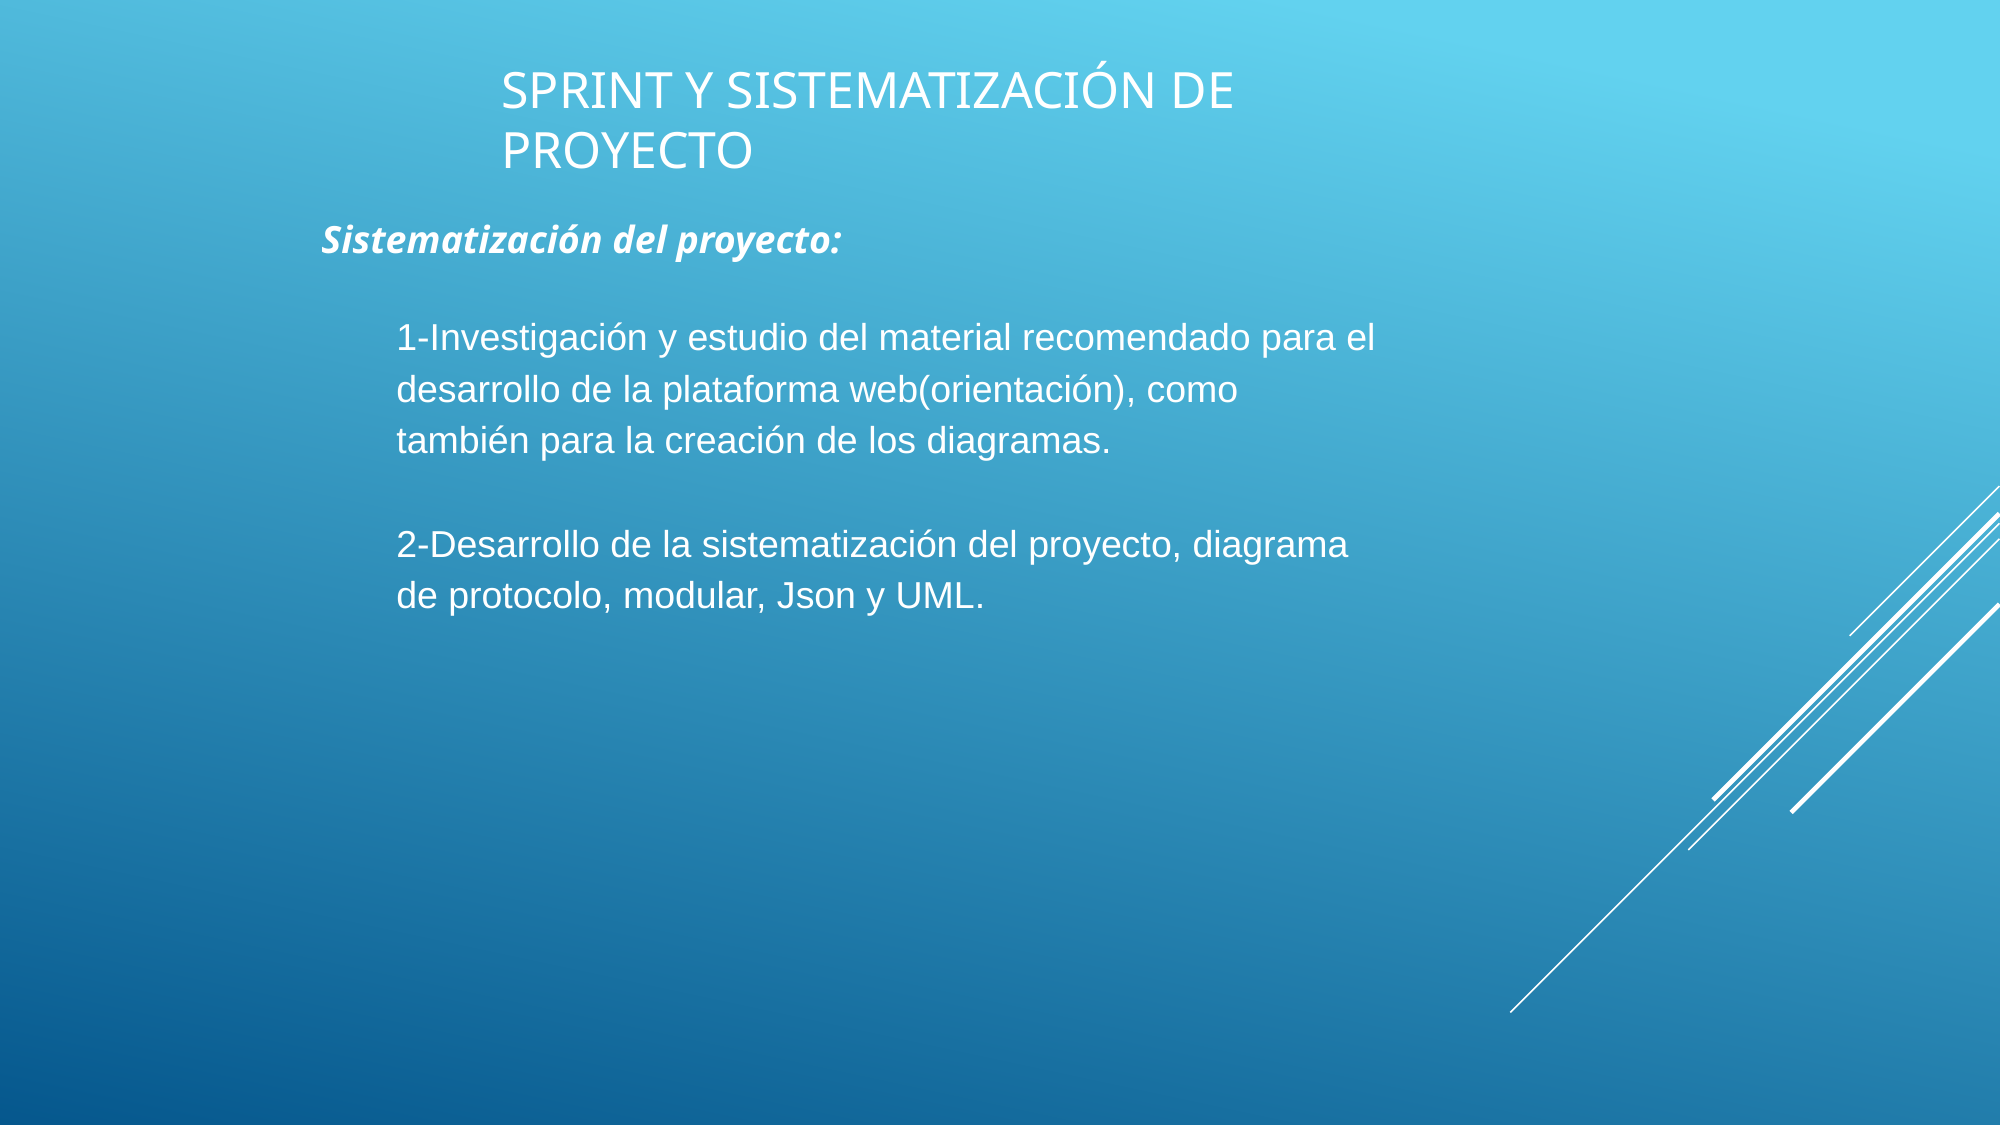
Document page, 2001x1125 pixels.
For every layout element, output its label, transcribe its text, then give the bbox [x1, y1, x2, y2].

text_box SPRINT Y SISTEMATIZACIÓN DE PROYECTO [486, 50, 1514, 127]
text_box Sistematización del proyecto: 1-Investigación y estudio del material recomendado para el desarrollo de la plataforma web(orientación), como también para la creación de los diagramas. 2-Desarrollo de la sistematización del proyecto, diagrama de protocolo, modular, Json y UML. [306, 208, 1397, 675]
